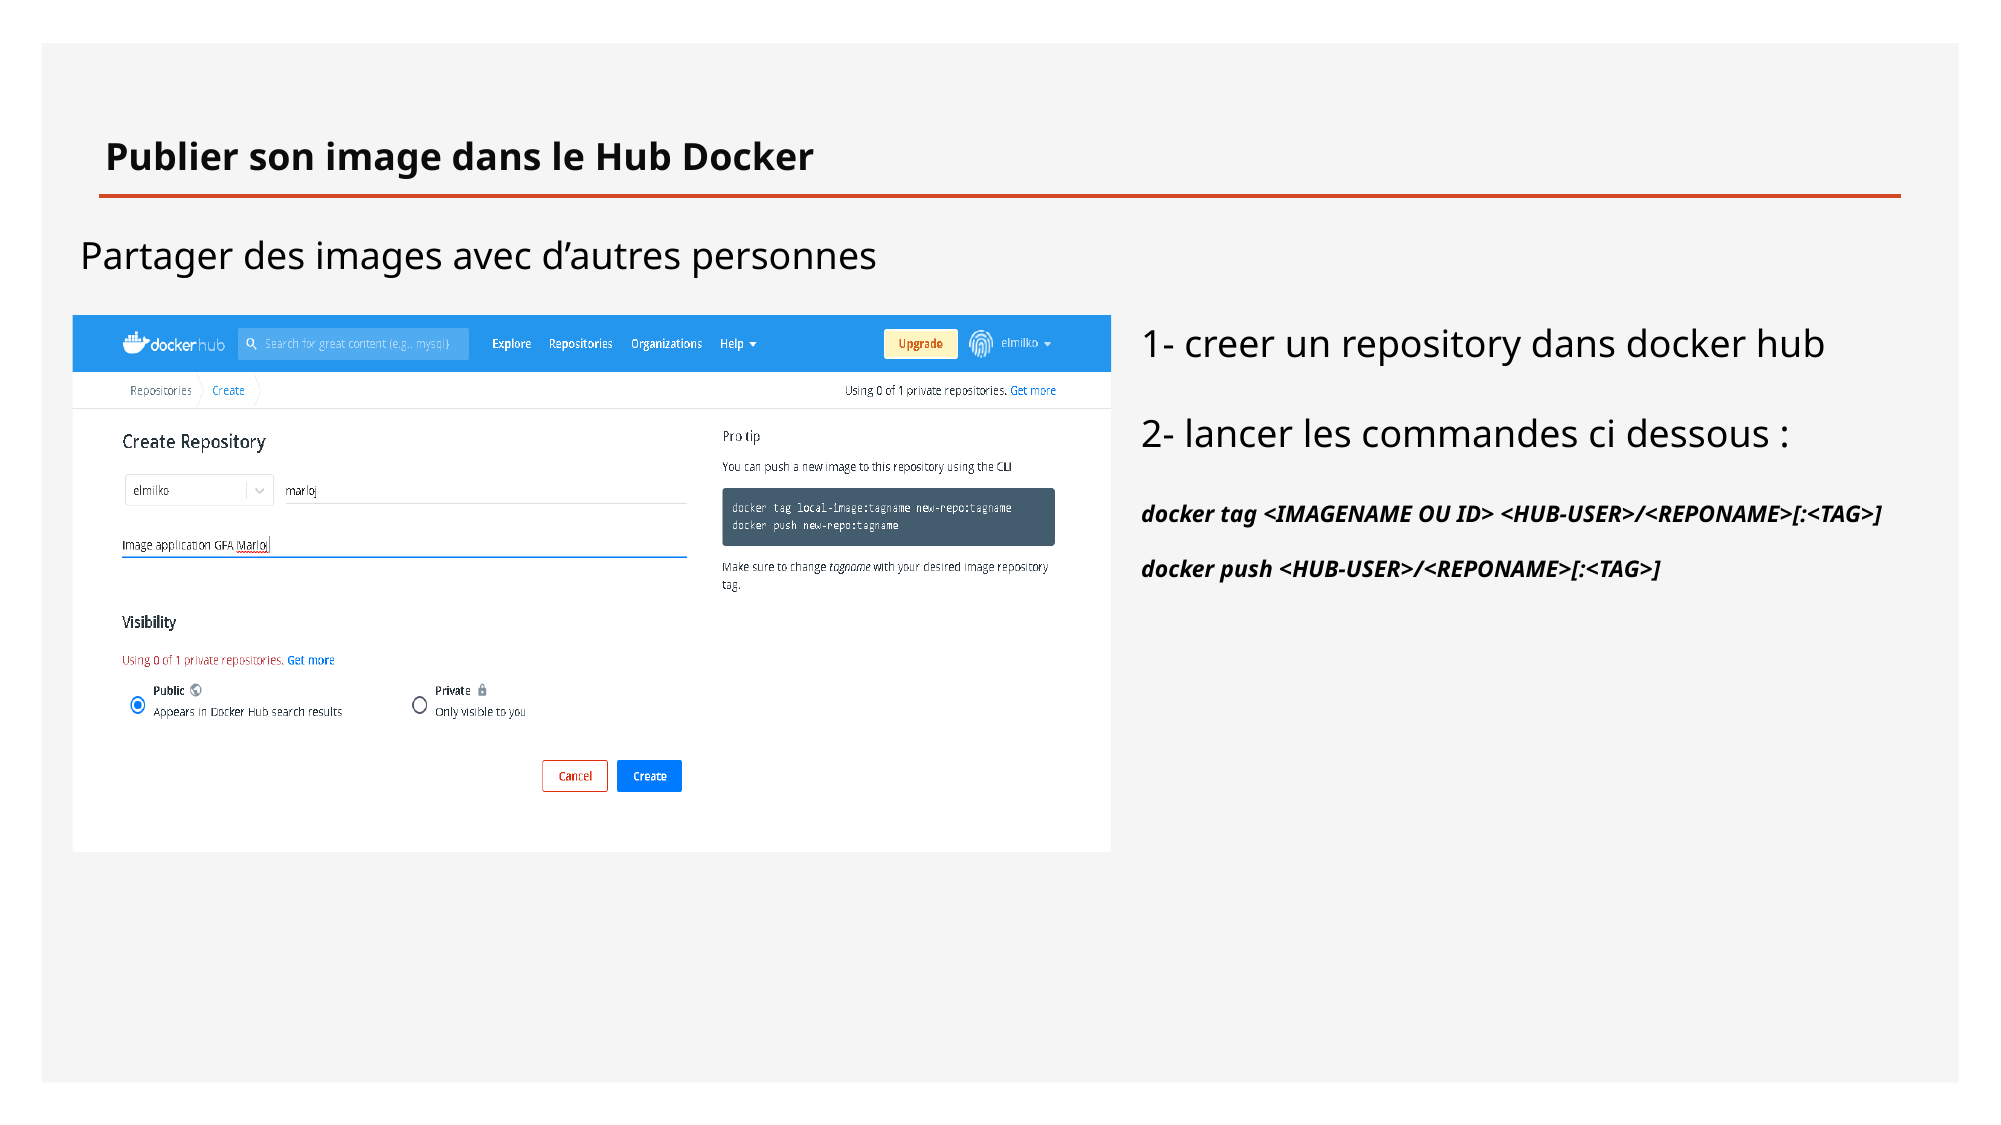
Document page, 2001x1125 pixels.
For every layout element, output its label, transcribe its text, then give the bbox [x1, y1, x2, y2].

text_box Publier son image dans le Hub Docker [90, 125, 1091, 185]
picture [72, 314, 1112, 852]
text_box Partager des images avec d’autres personnes [65, 224, 893, 285]
text_box 1- creer un repository dans docker hub 2- lancer les commandes ci dessous : docker tag <IMAGENAME OU ID> <HUB-USER>/<REPONAME>[:<TAG>] docker push <HUB-USER>/<REPONAME>[:<TAG>] [1126, 312, 2000, 590]
